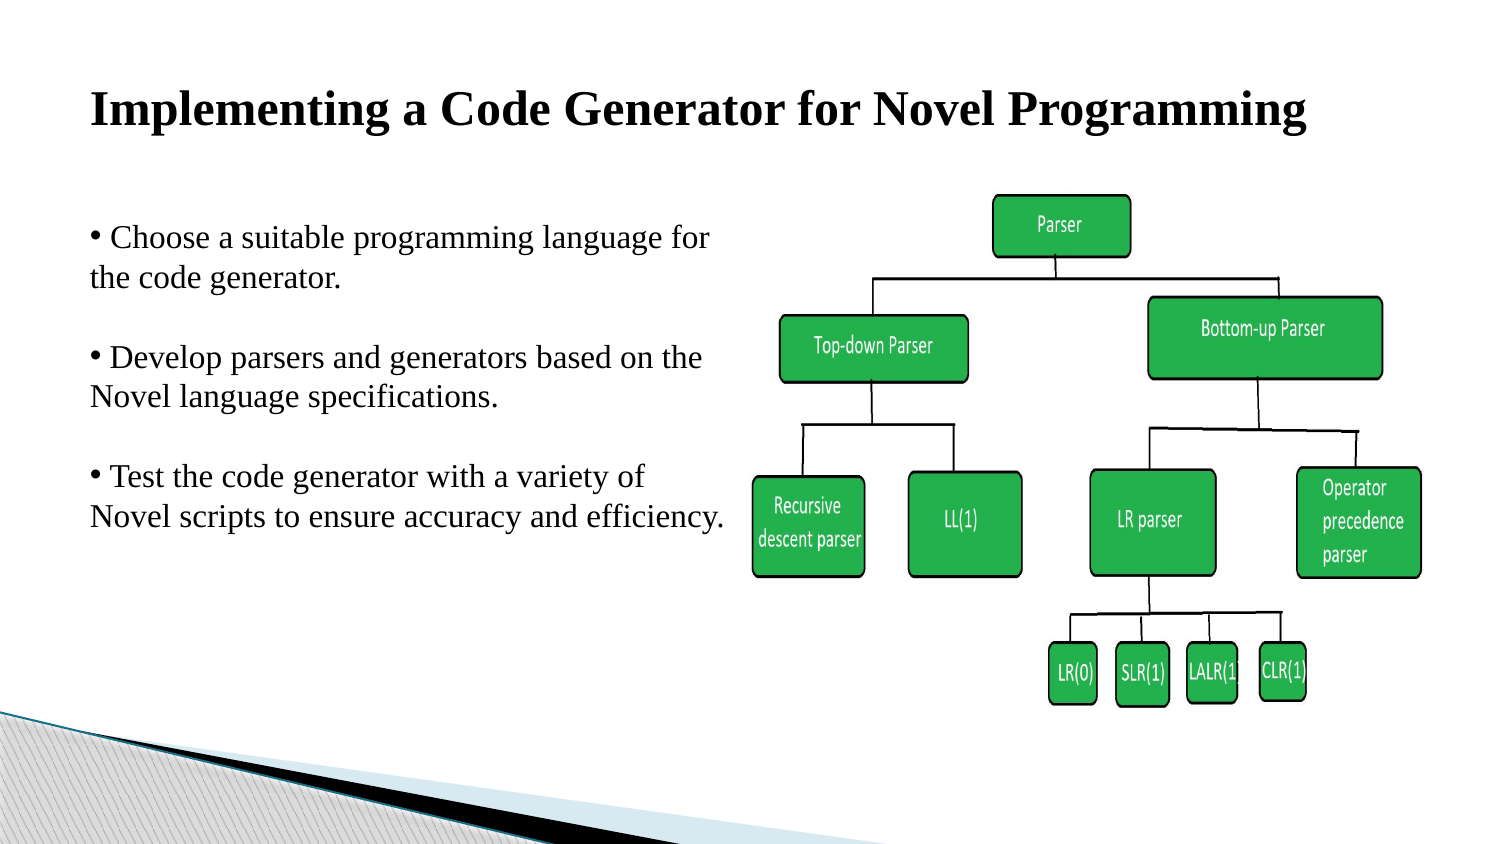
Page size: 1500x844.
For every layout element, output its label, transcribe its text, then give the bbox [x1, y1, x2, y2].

text_box Implementing a Code Generator for Novel Programming [74, 37, 1425, 173]
picture [749, 187, 1426, 713]
text_box Choose a suitable programming language for the code generator. Develop parsers and generators based on the Novel language specifications. Test the code generator with a variety of Novel scripts to ensure accuracy and efficiency. [74, 207, 750, 733]
